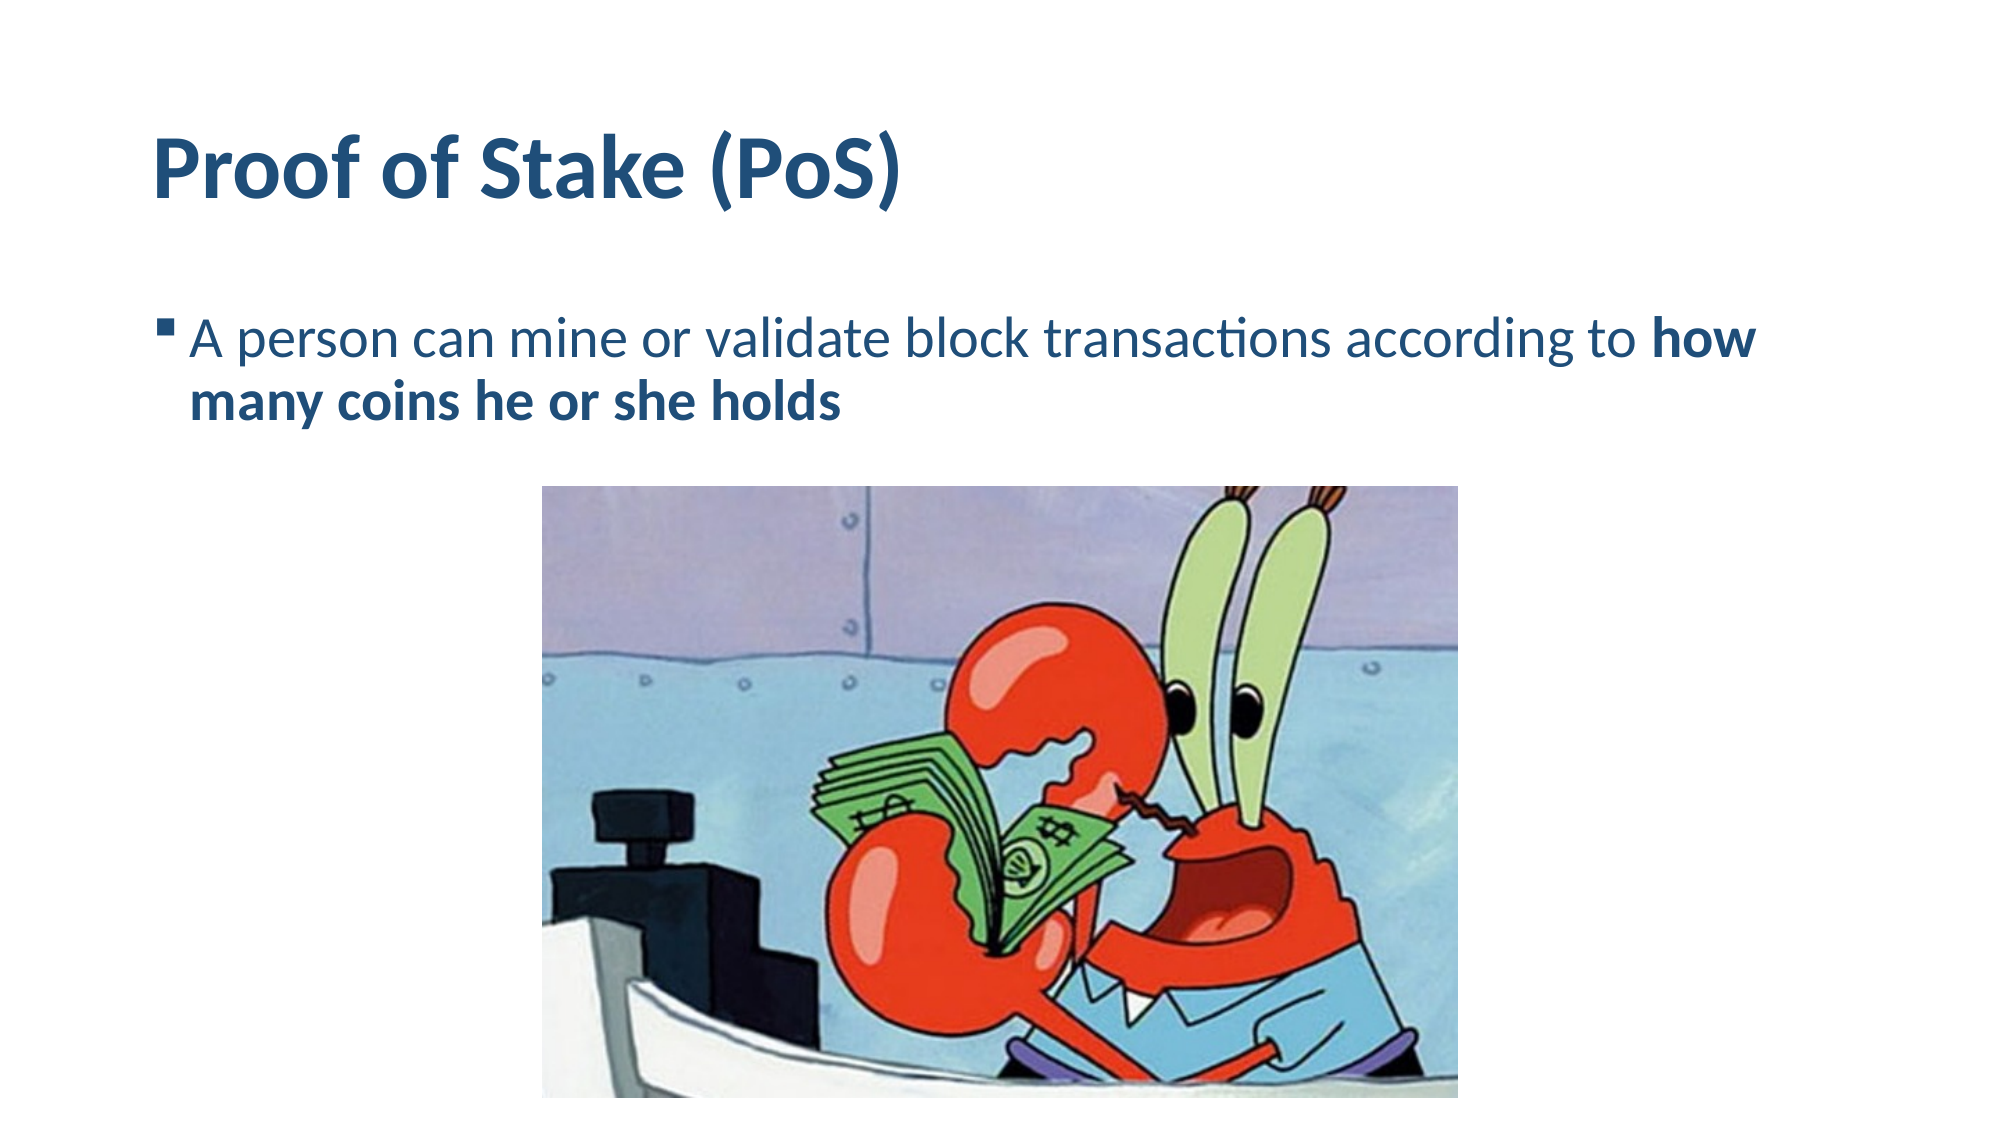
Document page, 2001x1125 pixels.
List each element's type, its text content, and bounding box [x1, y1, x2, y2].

picture [542, 486, 1458, 1098]
list A person can mine or validate block transactions according to how many coins he or she holds [137, 299, 1863, 1014]
title Proof of Stake (PoS) [137, 59, 1863, 278]
